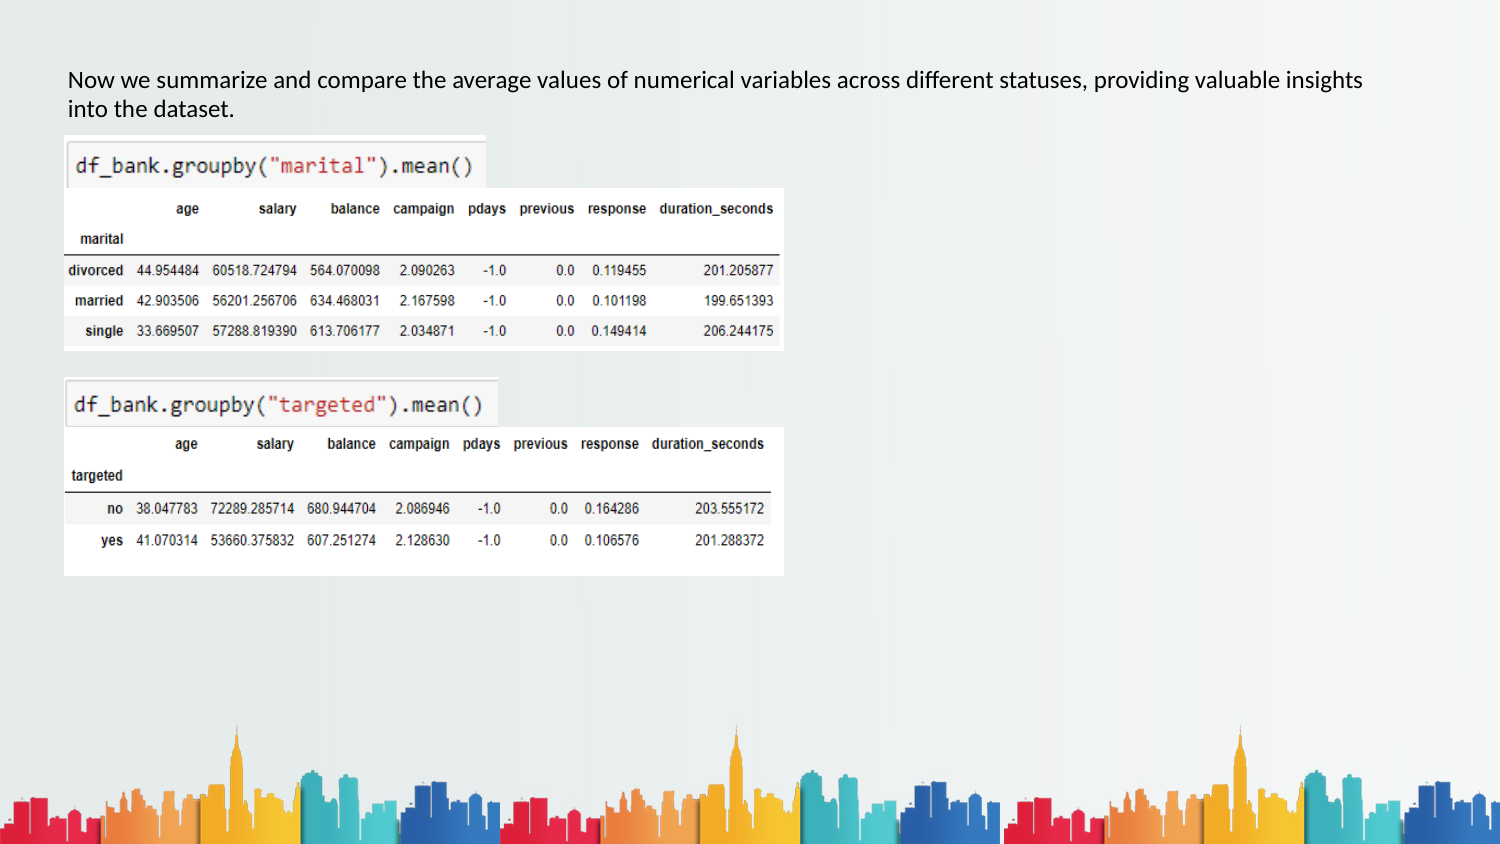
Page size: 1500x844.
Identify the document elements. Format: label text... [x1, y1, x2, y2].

picture [0, 0, 1500, 844]
text_box Now we summarize and compare the average values of numerical variables across different statuses, providing valuable insights into the dataset. [53, 55, 1424, 161]
